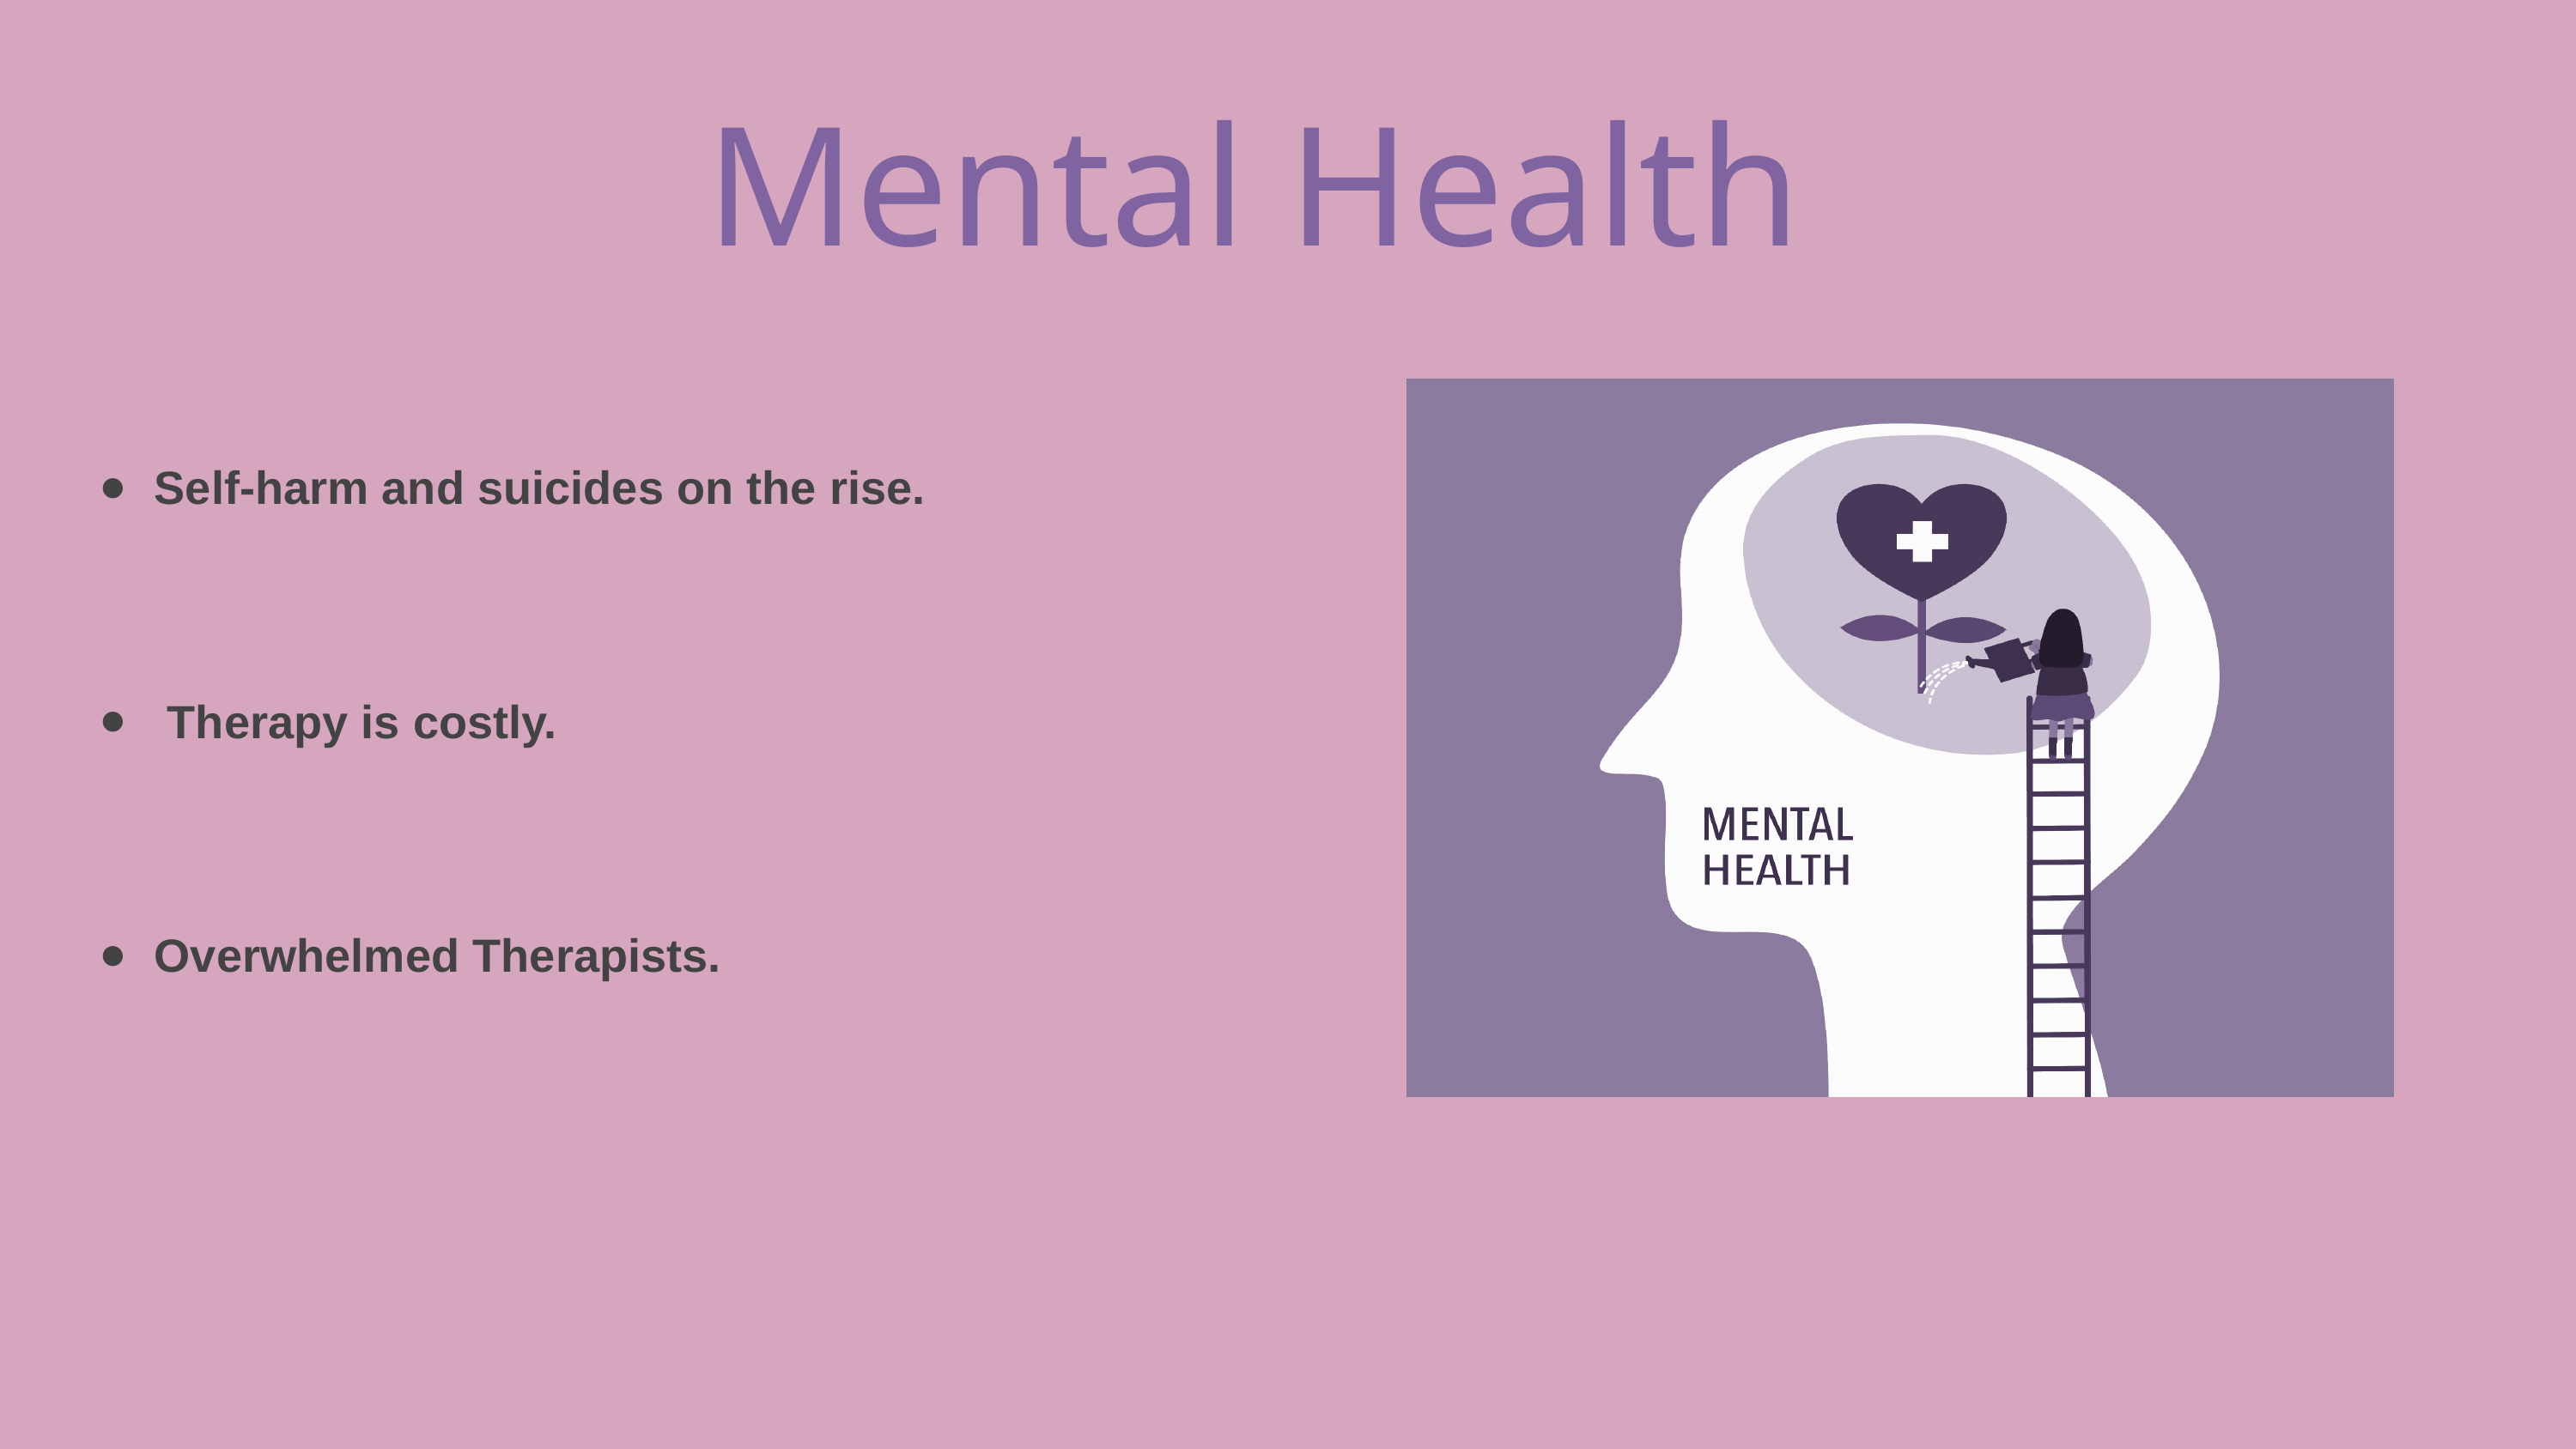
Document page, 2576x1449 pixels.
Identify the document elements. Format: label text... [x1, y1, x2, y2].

picture [1406, 379, 2395, 1097]
text_box Mental Health [262, 80, 2245, 279]
text_box Self-harm and suicides on the rise. Therapy is costly. Overwhelmed Therapists. [89, 379, 1240, 1138]
